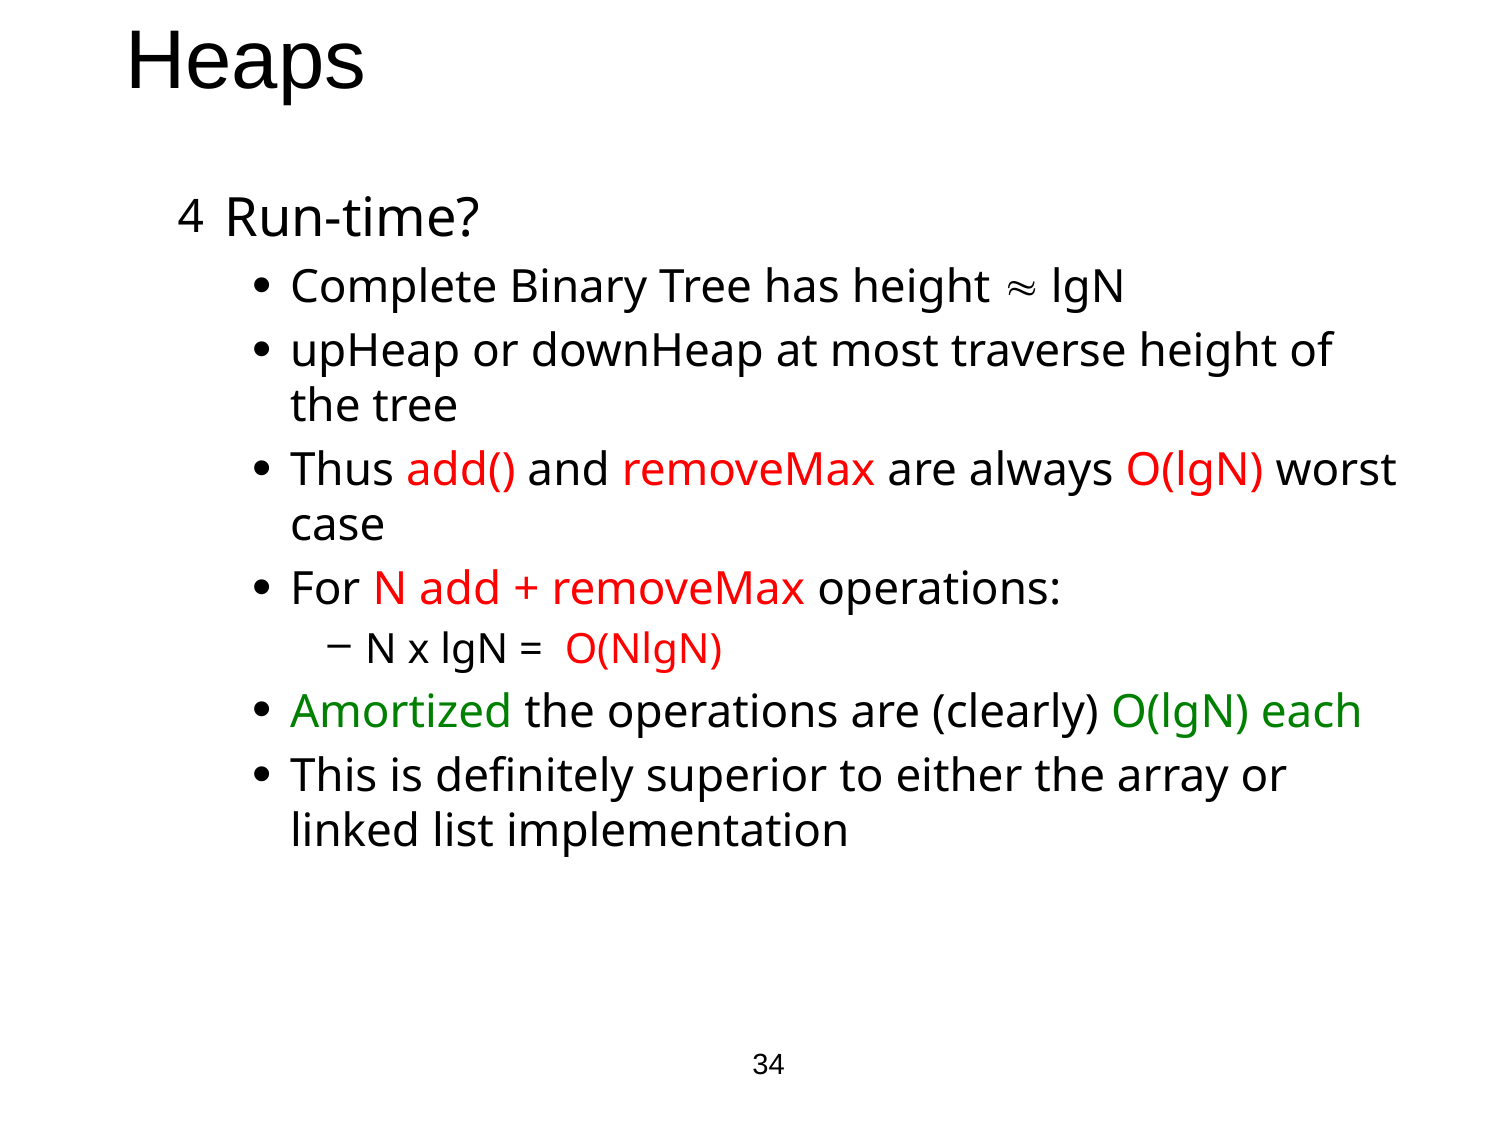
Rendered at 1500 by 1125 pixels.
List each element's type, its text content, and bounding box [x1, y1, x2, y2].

slide_number 34 [612, 1024, 926, 1101]
title Heaps [87, 42, 1413, 93]
list Run-time? Complete Binary Tree has height  lgN upHeap or downHeap at most traverse height of the tree Thus add() and removeMax are always O(lgN) worst case For N add + removeMax operations: N x lgN = O(NlgN) Amortized the operations are (clearly) O(lgN) each This is definitely superior to either the array or linked list implementation [87, 174, 1413, 1000]
